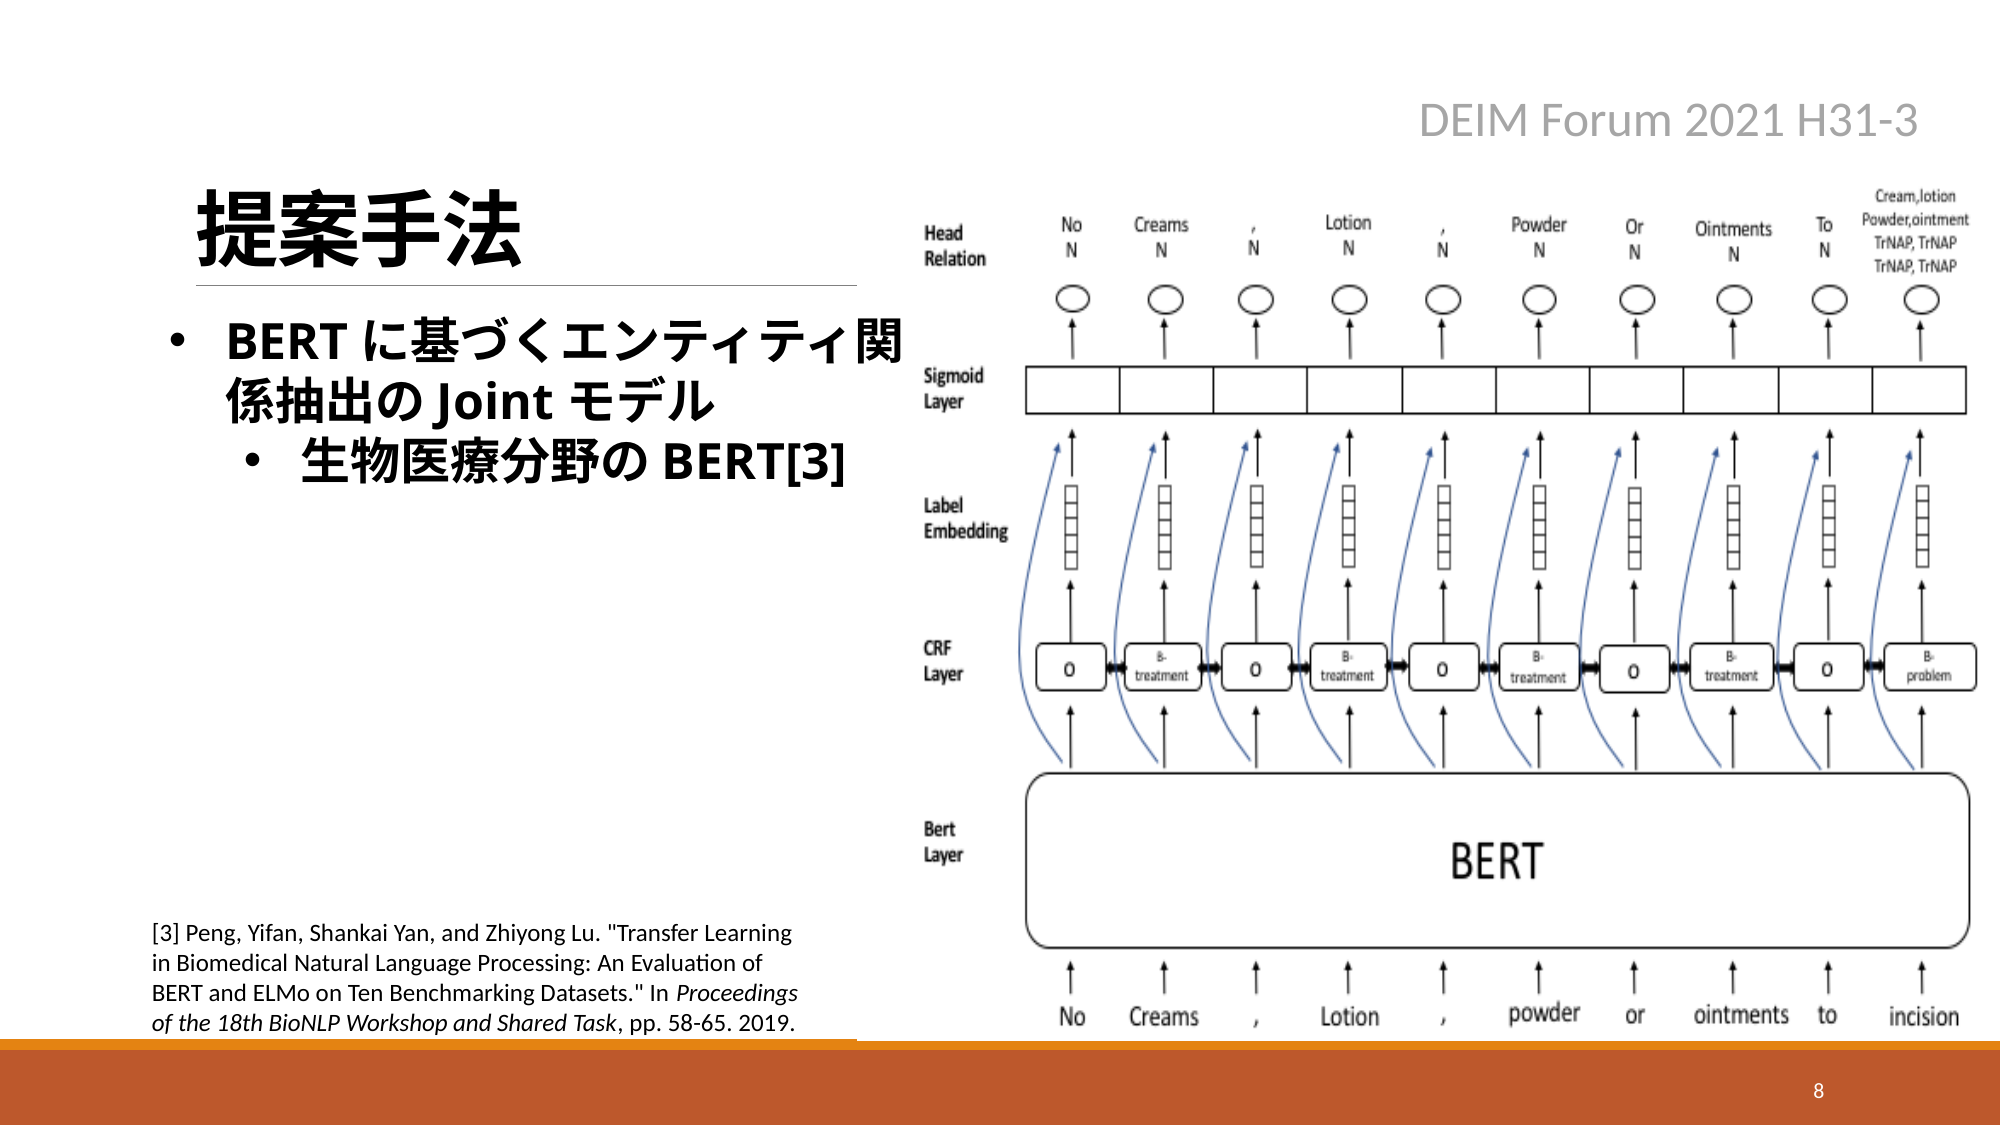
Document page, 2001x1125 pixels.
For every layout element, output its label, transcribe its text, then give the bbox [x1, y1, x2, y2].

slide_number 8 [1624, 1059, 1840, 1120]
text_box BERTに基づくエンティティ関係抽出のJointモデル 生物医療分野のBERT[3] [153, 301, 853, 497]
text_box [3] Peng, Yifan, Shankai Yan, and Zhiyong Lu. "Transfer Learning in Biomedical Natural Language Processing: An Evaluation of BERT and ELMo on Ten Benchmarking Datasets." In Proceedings of the 18th BioNLP Workshop and Shared Task, pp. 58-65. 2019. [137, 909, 824, 1089]
text_box DEIM Forum 2021 H31-3 [1404, 78, 1970, 154]
title 提案手法 [180, 47, 1923, 285]
picture [856, 178, 2000, 1041]
